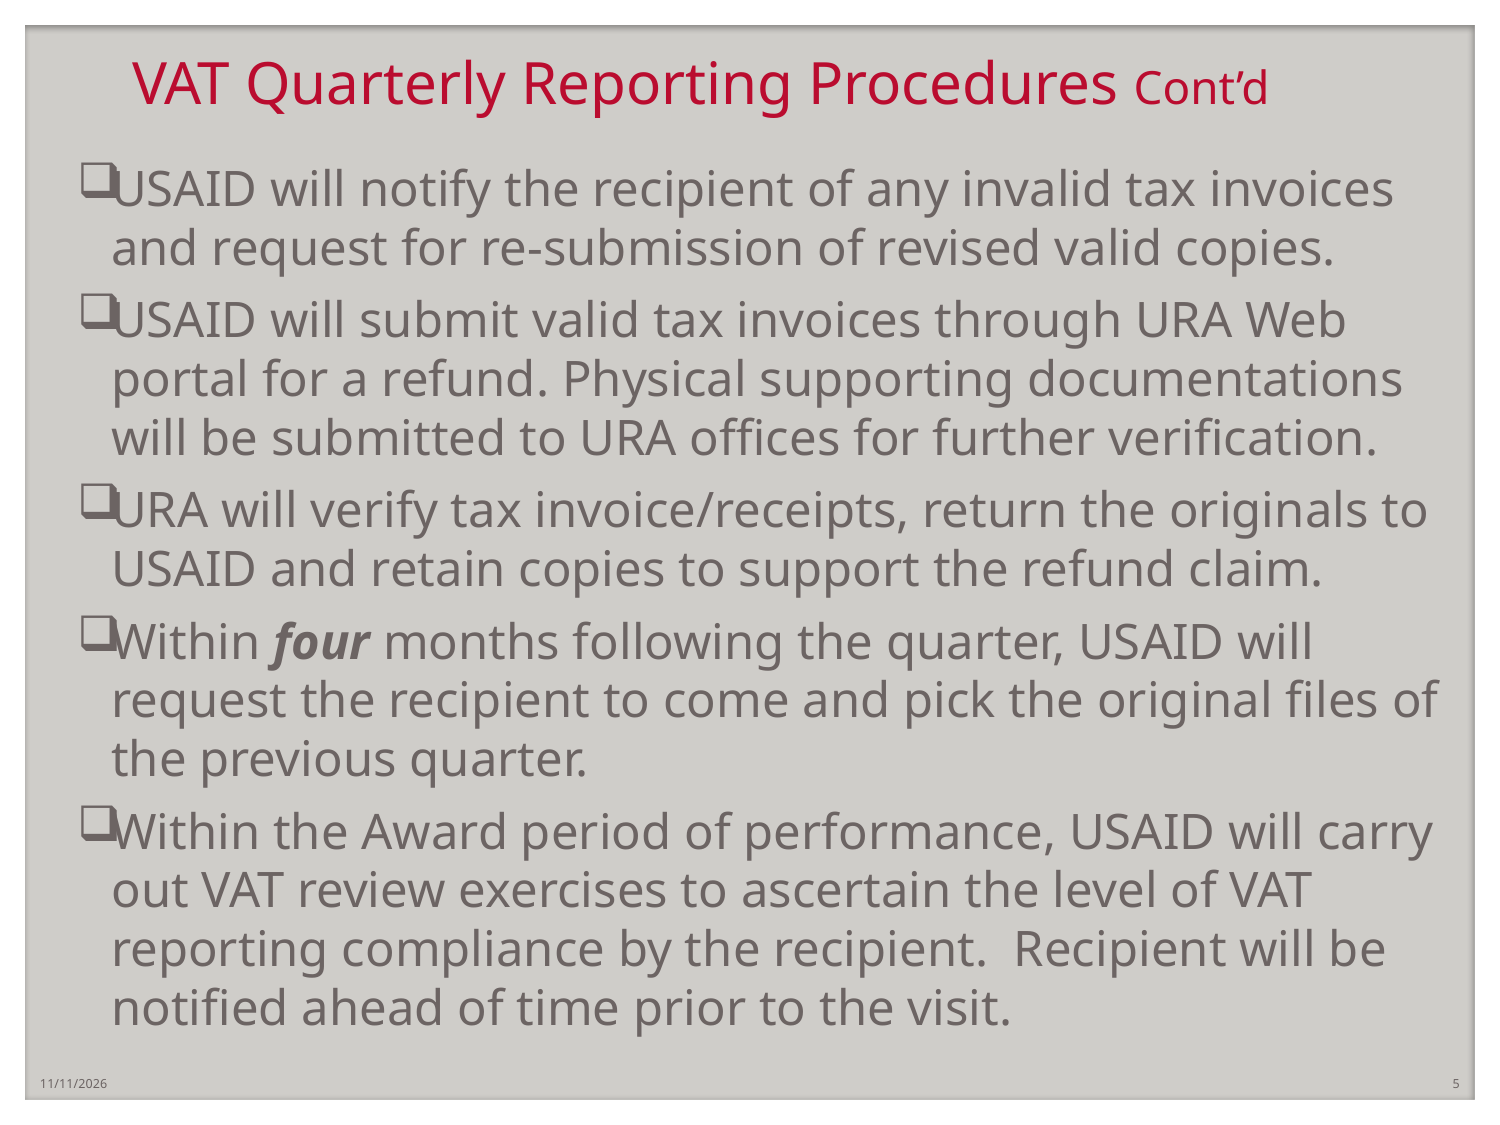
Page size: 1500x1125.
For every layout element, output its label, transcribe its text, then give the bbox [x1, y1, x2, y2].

title VAT Quarterly Reporting Procedures Cont’d [117, 37, 1393, 124]
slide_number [24, 1069, 375, 1100]
list USAID will notify the recipient of any invalid tax invoices and request for re-submission of revised valid copies. USAID will submit valid tax invoices through URA Web portal for a refund. Physical supporting documentations will be submitted to URA offices for further verification. URA will verify tax invoice/receipts, return the originals to USAID and retain copies to support the refund claim. Within four months following the quarter, USAID will request the recipient to come and pick the original files of the previous quarter. Within the Award period of performance, USAID will carry out VAT review exercises to ascertain the level of VAT reporting compliance by the recipient. Recipient will be notified ahead of time prior to the visit. [62, 149, 1463, 1070]
slide_number 5 [1125, 1069, 1475, 1100]
